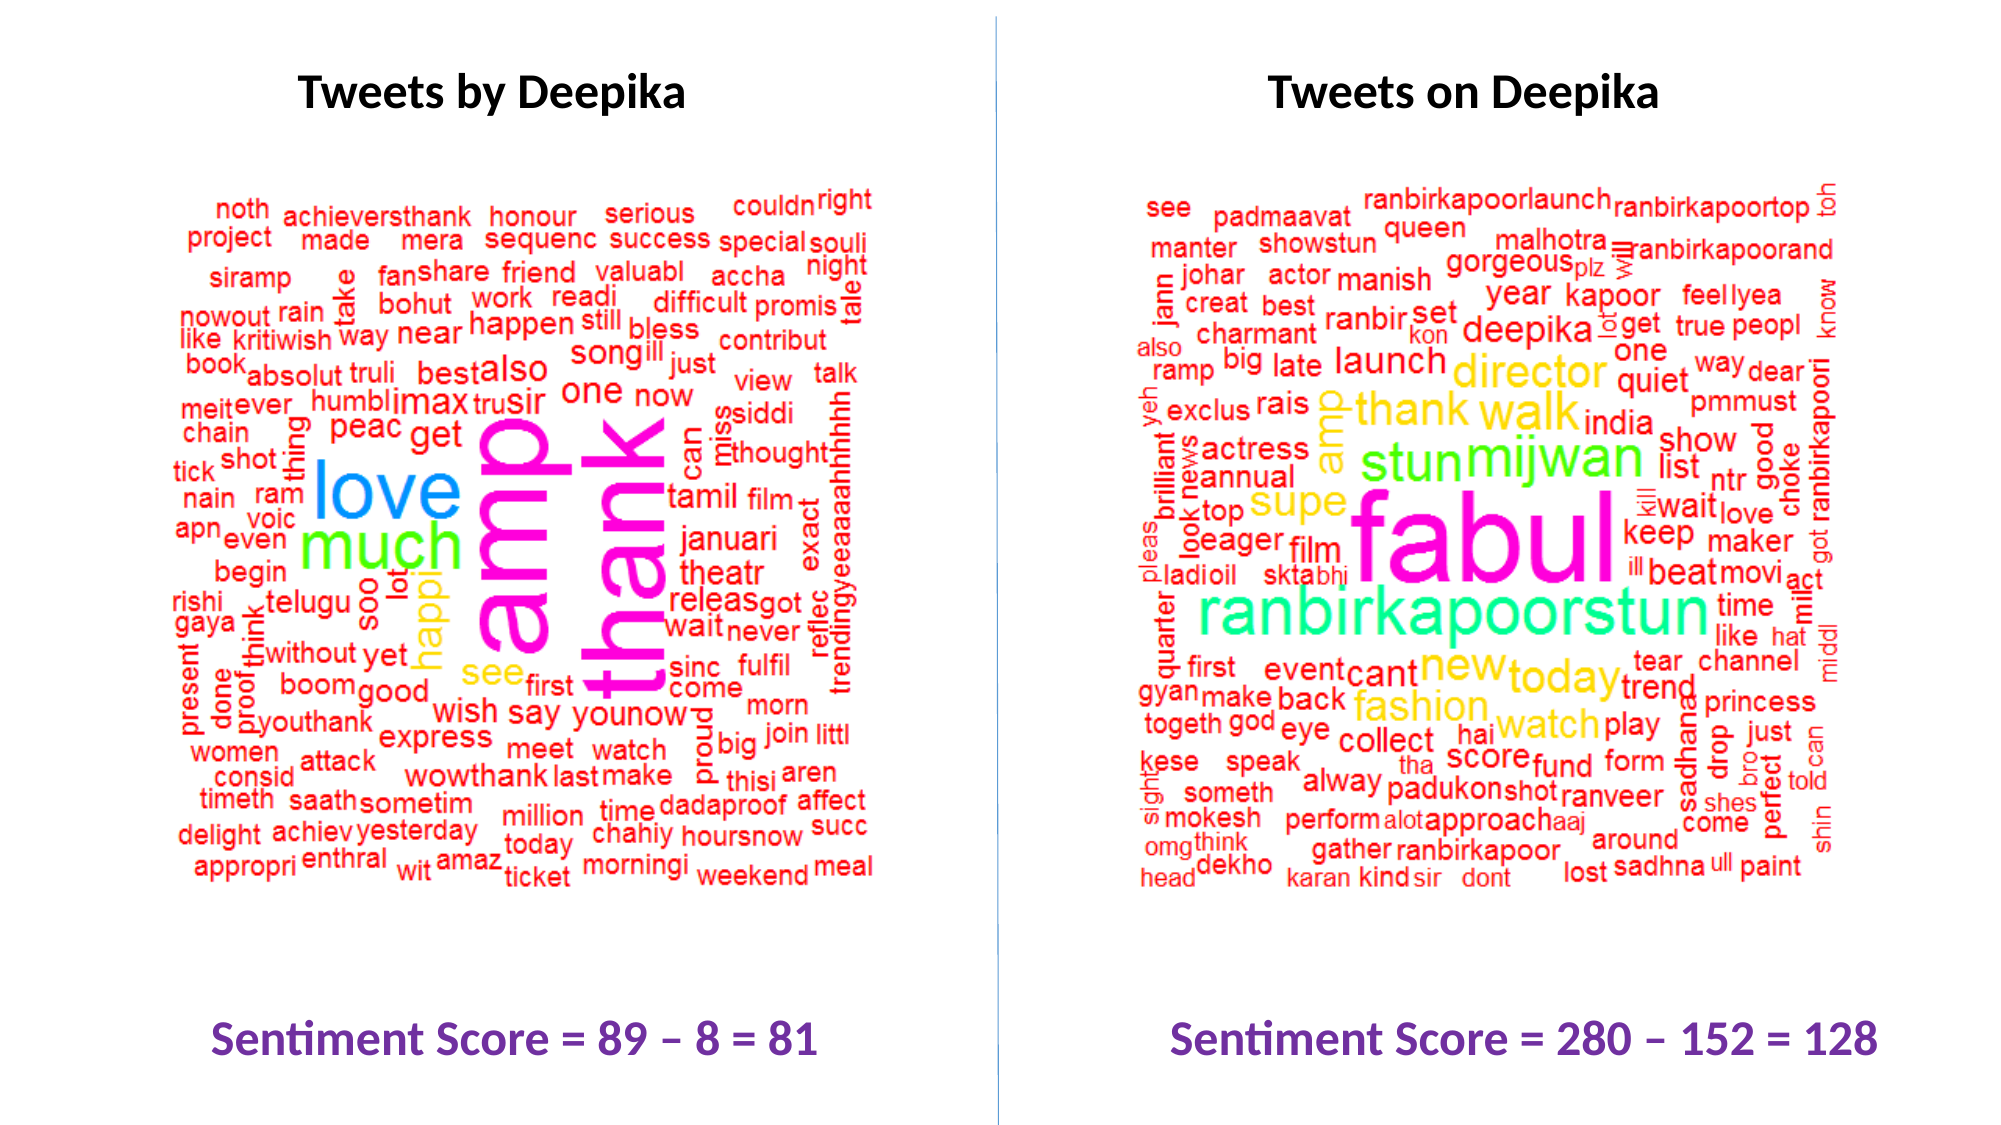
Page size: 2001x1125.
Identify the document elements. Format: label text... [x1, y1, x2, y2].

text_box Sentiment Score = 280 – 152 = 128 [1130, 998, 1918, 1074]
text_box Tweets on Deepika [1070, 51, 1858, 127]
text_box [995, 16, 999, 1125]
text_box Tweets by Deepika [98, 51, 886, 127]
picture [108, 156, 942, 915]
text_box Sentiment Score = 89 – 8 = 81 [165, 998, 864, 1074]
picture [1070, 156, 1904, 915]
